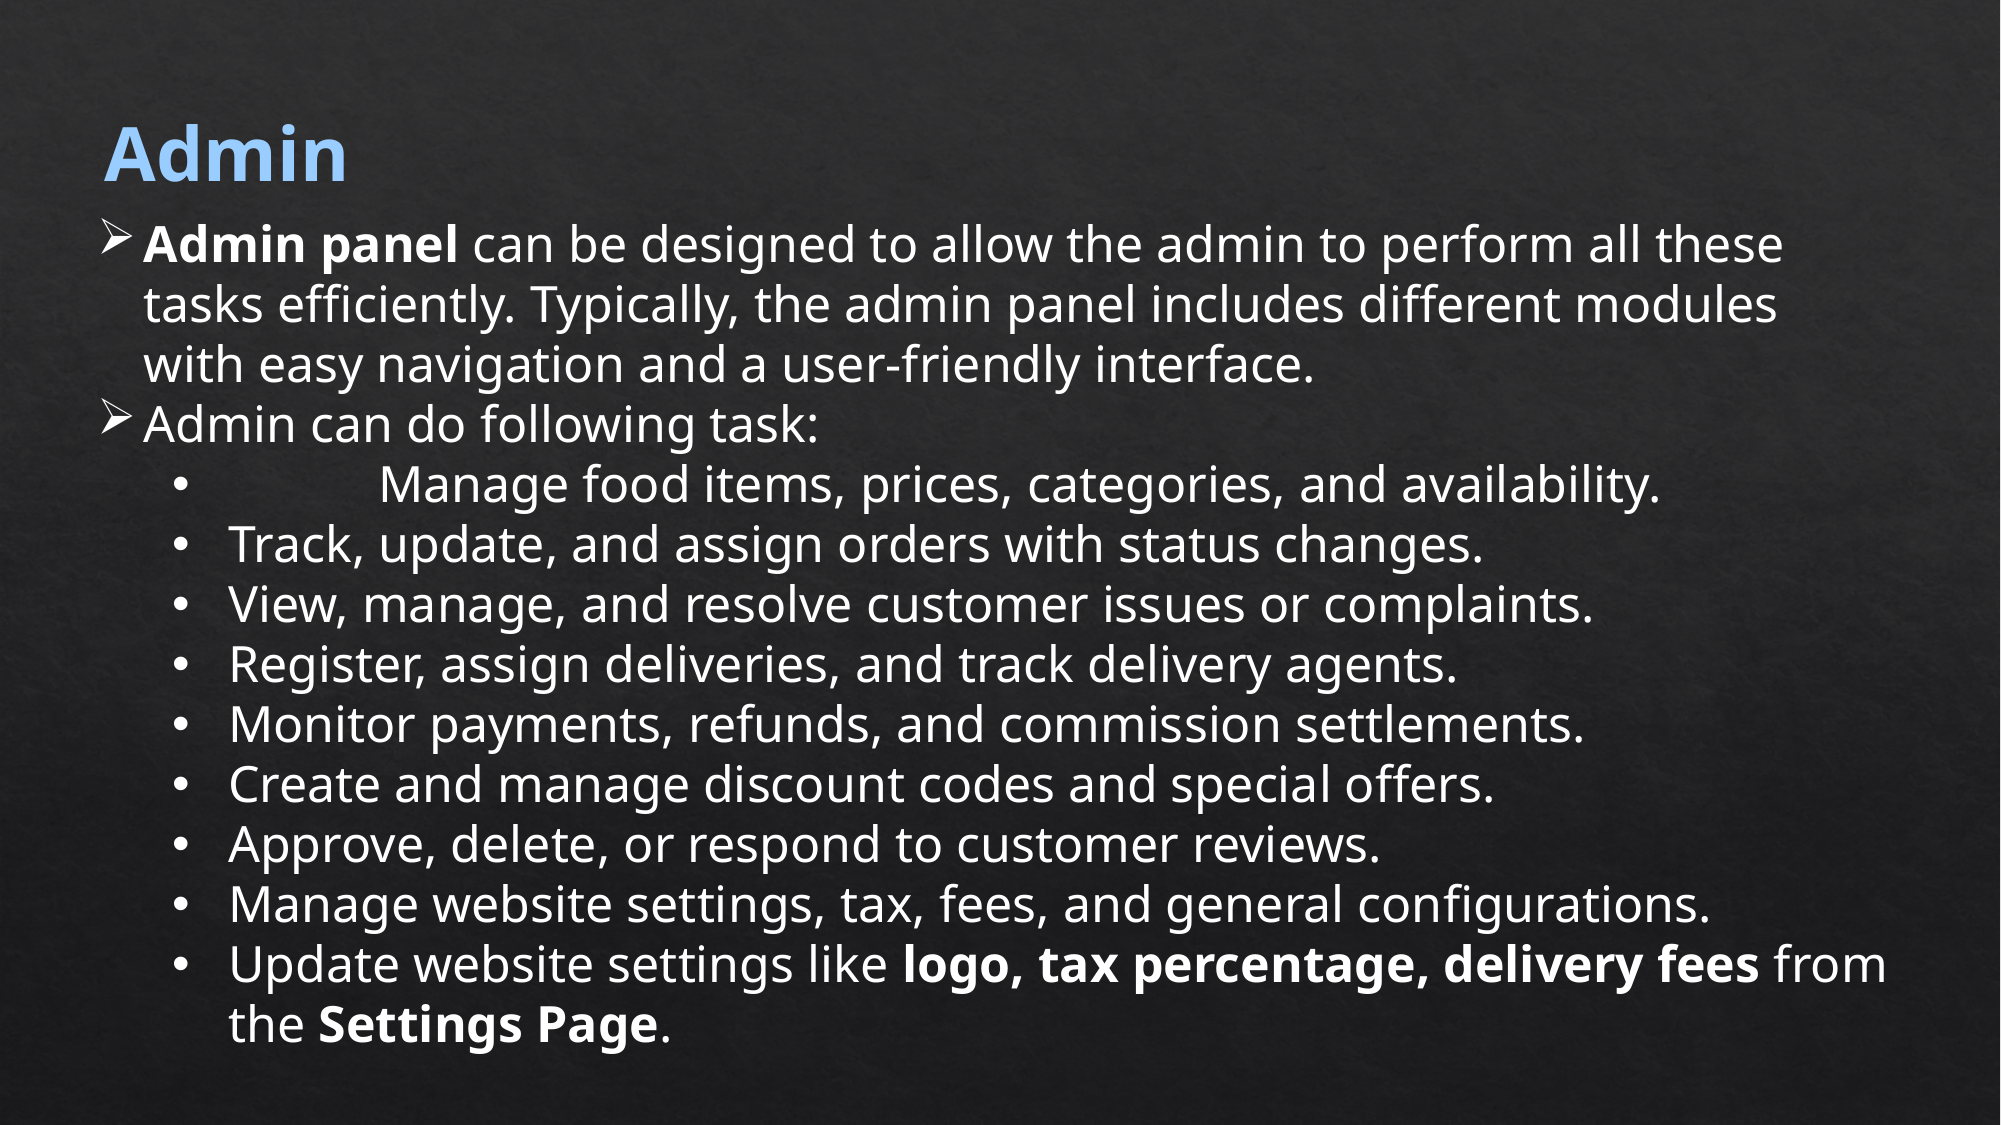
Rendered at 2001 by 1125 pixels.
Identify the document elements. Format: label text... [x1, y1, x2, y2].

text_box Admin [82, 99, 373, 205]
text_box Admin panel can be designed to allow the admin to perform all these tasks efficiently. Typically, the admin panel includes different modules with easy navigation and a user-friendly interface. Admin can do following task: Manage food items, prices, categories, and availability. Track, update, and assign orders with status changes. View, manage, and resolve customer issues or complaints. Register, assign deliveries, and track delivery agents. Monitor payments, refunds, and commission settlements. Create and manage discount codes and special offers. Approve, delete, or respond to customer reviews. Manage website settings, tax, fees, and general configurations. Update website settings like logo, tax percentage, delivery fees from the Settings Page. [82, 205, 1904, 1121]
